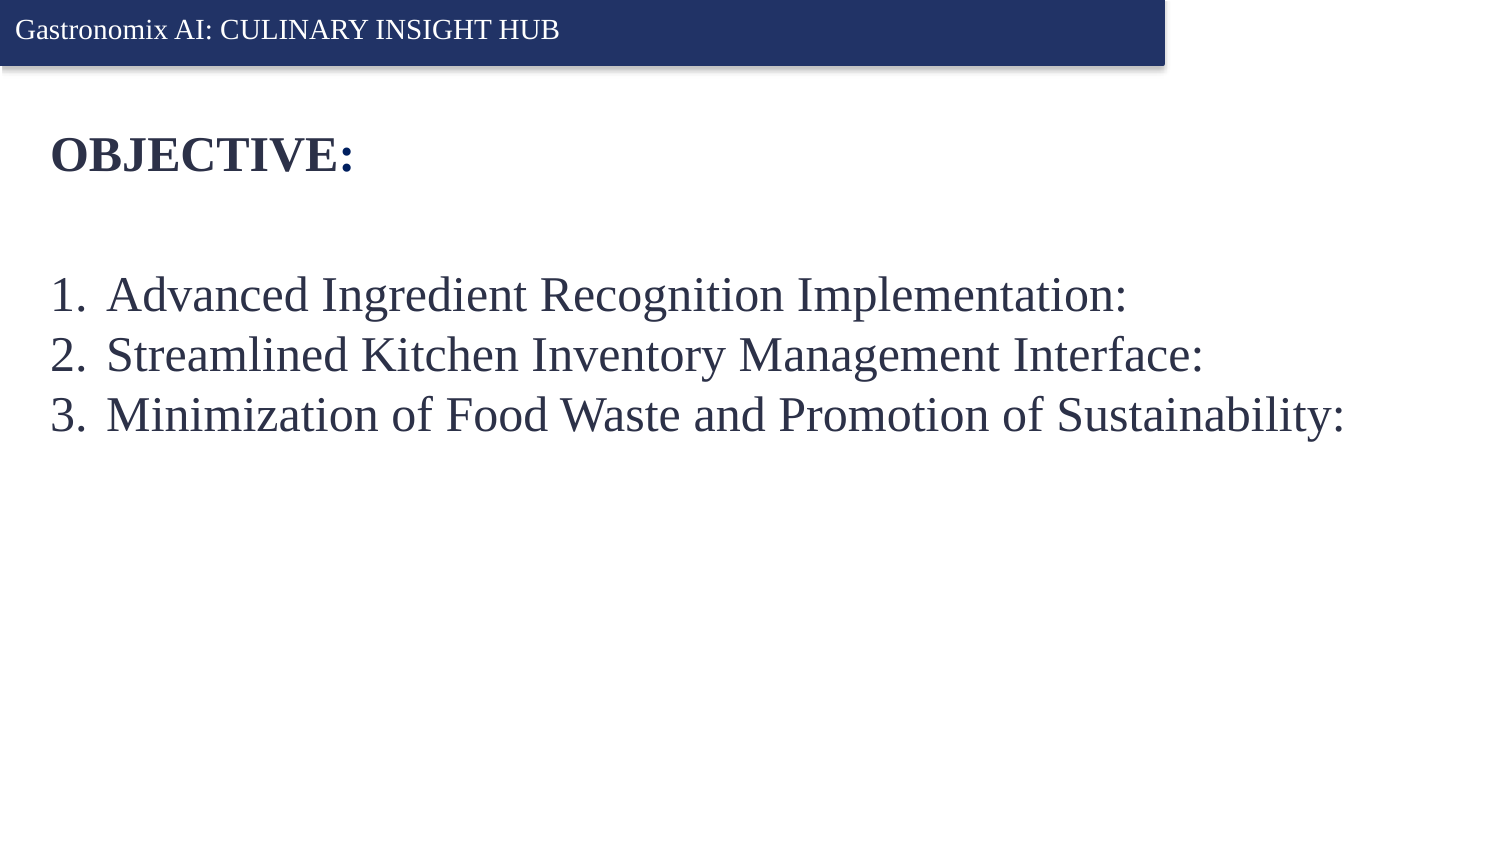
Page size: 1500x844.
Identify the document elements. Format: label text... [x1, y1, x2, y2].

picture [0, 0, 1172, 79]
list OBJECTIVE: Advanced Ingredient Recognition Implementation: Streamlined Kitchen Inventory Management Interface: Minimization of Food Waste and Promotion of Sustainability: [50, 121, 1450, 597]
text_box Gastronomix AI: CULINARY INSIGHT HUB [12, 7, 993, 46]
